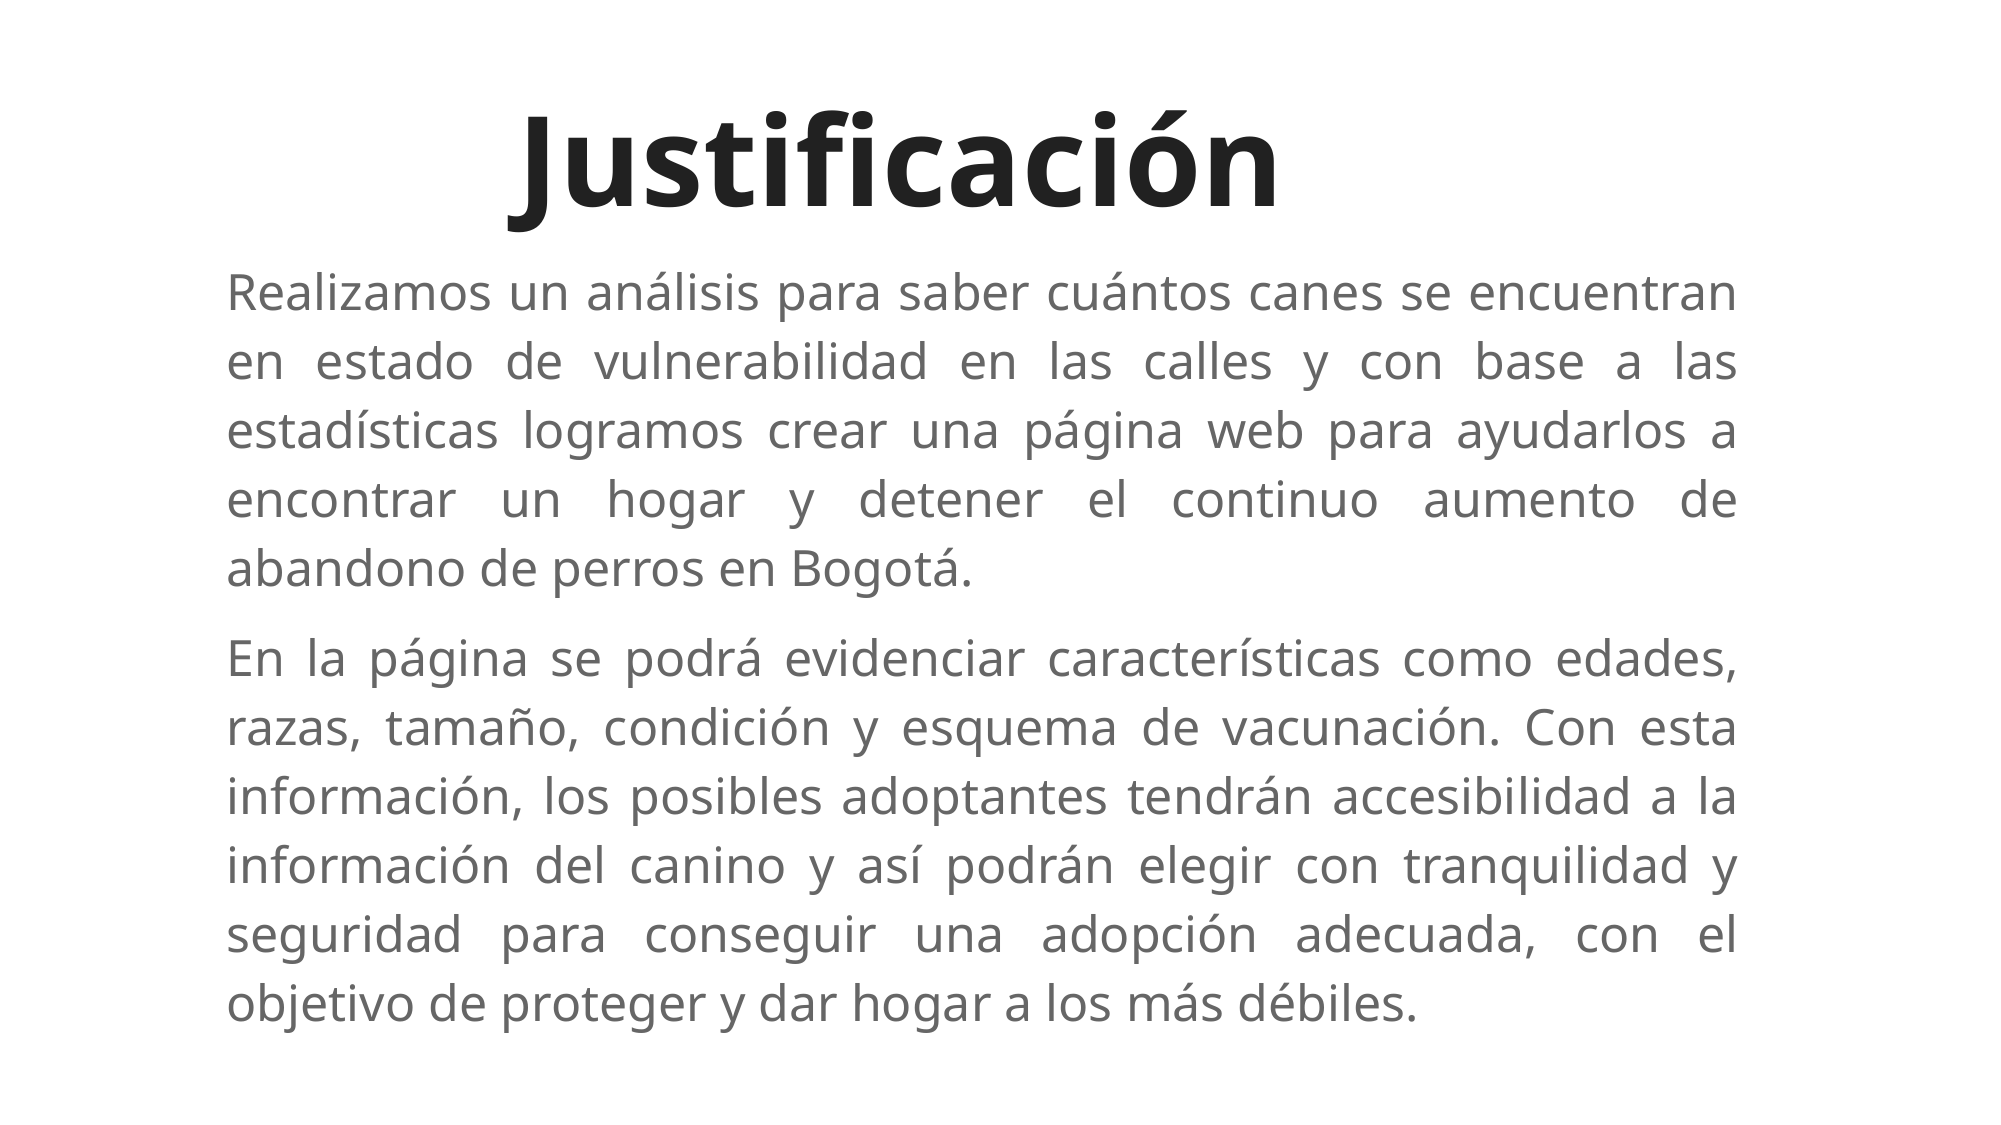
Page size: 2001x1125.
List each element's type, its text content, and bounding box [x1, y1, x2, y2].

title Justificación [129, 74, 1673, 304]
list Realizamos un análisis para saber cuántos canes se encuentran en estado de vulnerabilidad en las calles y con base a las estadísticas logramos crear una página web para ayudarlos a encontrar un hogar y detener el continuo aumento de abandono de perros en Bogotá. En la página se podrá evidenciar características como edades, razas, tamaño, condición y esquema de vacunación. Con esta información, los posibles adoptantes tendrán accesibilidad a la información del canino y así podrán elegir con tranquilidad y seguridad para conseguir una adopción adecuada, con el objetivo de proteger y dar hogar a los más débiles. [211, 244, 1755, 1070]
